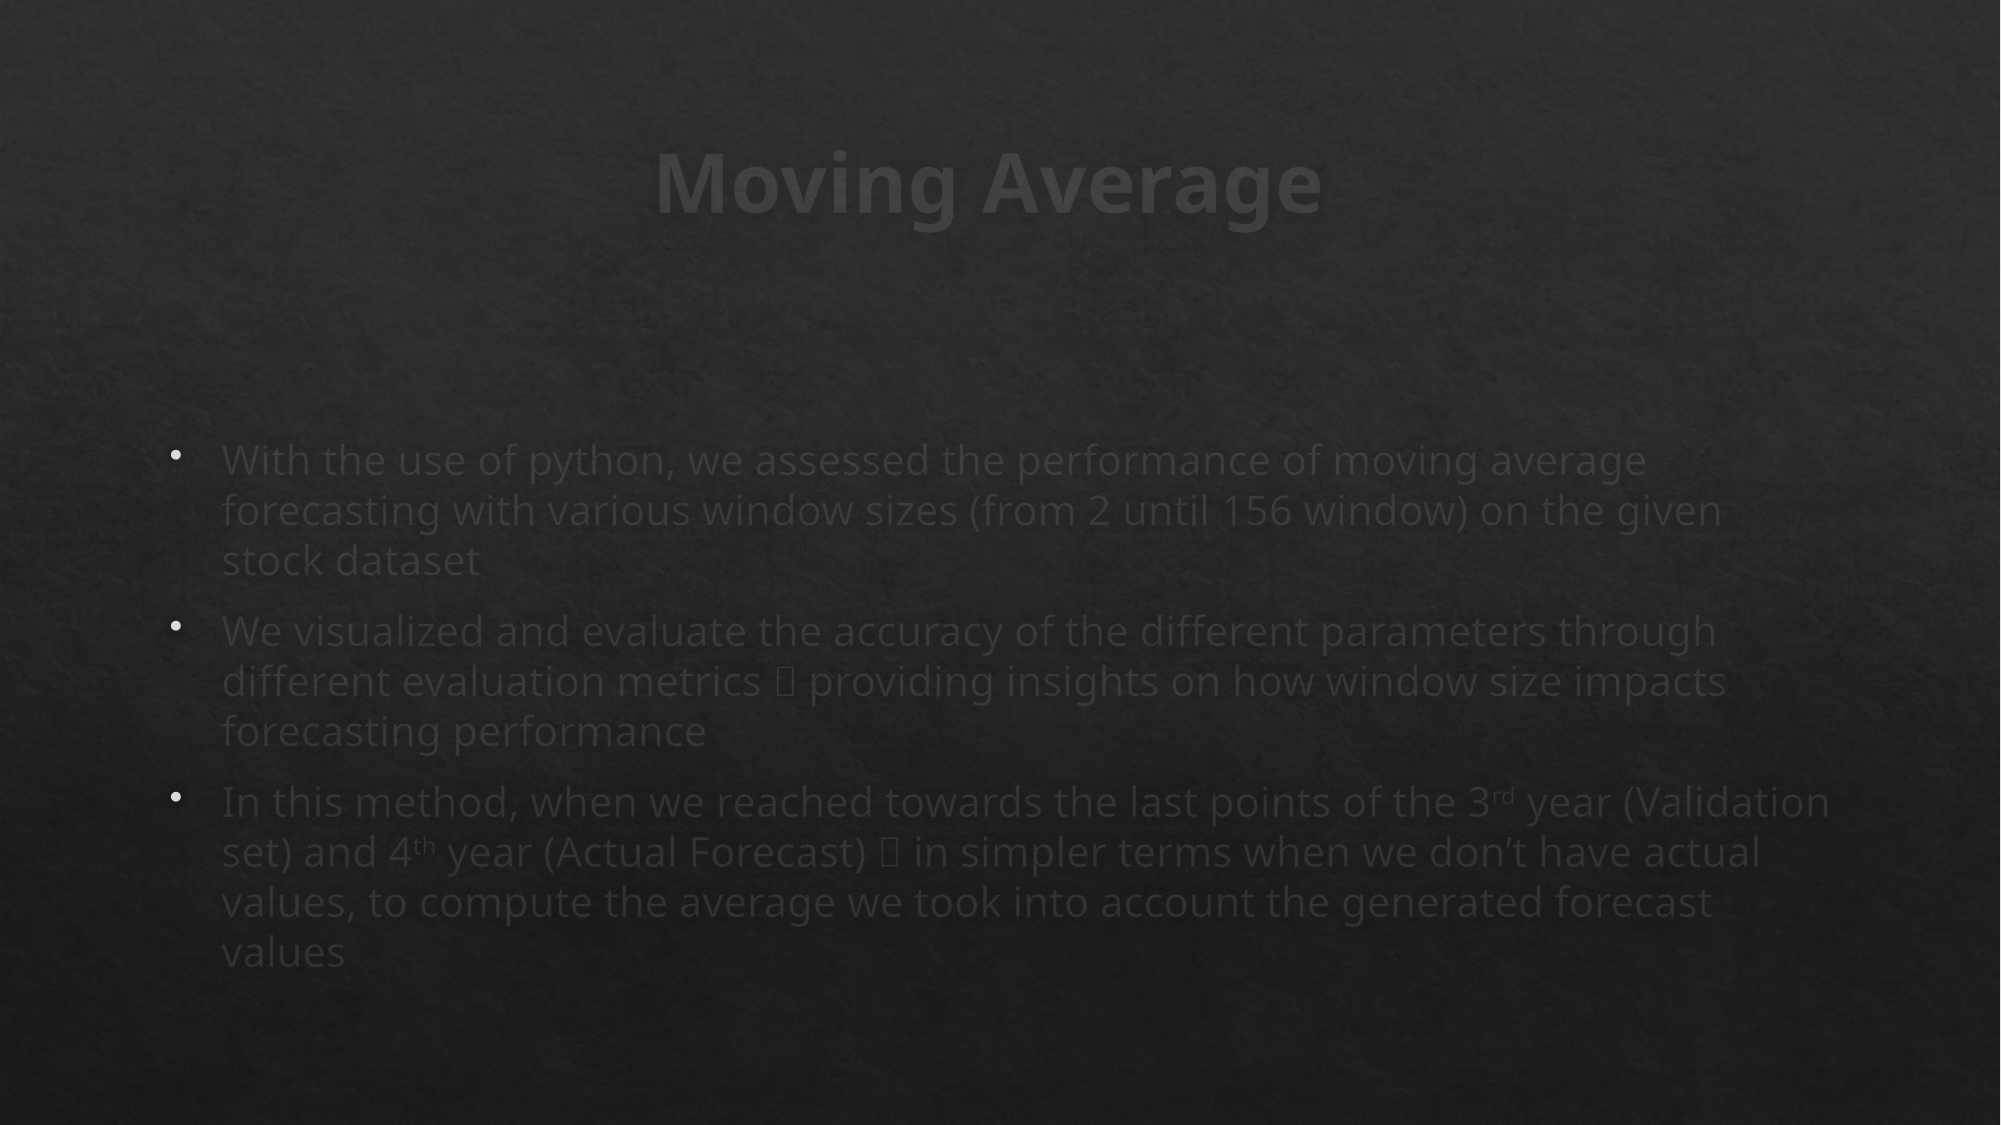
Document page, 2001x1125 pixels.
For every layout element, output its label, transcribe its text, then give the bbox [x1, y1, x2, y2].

list With the use of python, we assessed the performance of moving average forecasting with various window sizes (from 2 until 156 window) on the given stock dataset We visualized and evaluate the accuracy of the different parameters through different evaluation metrics  providing insights on how window size impacts forecasting performance In this method, when we reached towards the last points of the 3rd year (Validation set) and 4th year (Actual Forecast)  in simpler terms when we don’t have actual values, to compute the average we took into account the generated forecast values [149, 284, 1849, 950]
title Moving Average [149, 99, 1849, 260]
